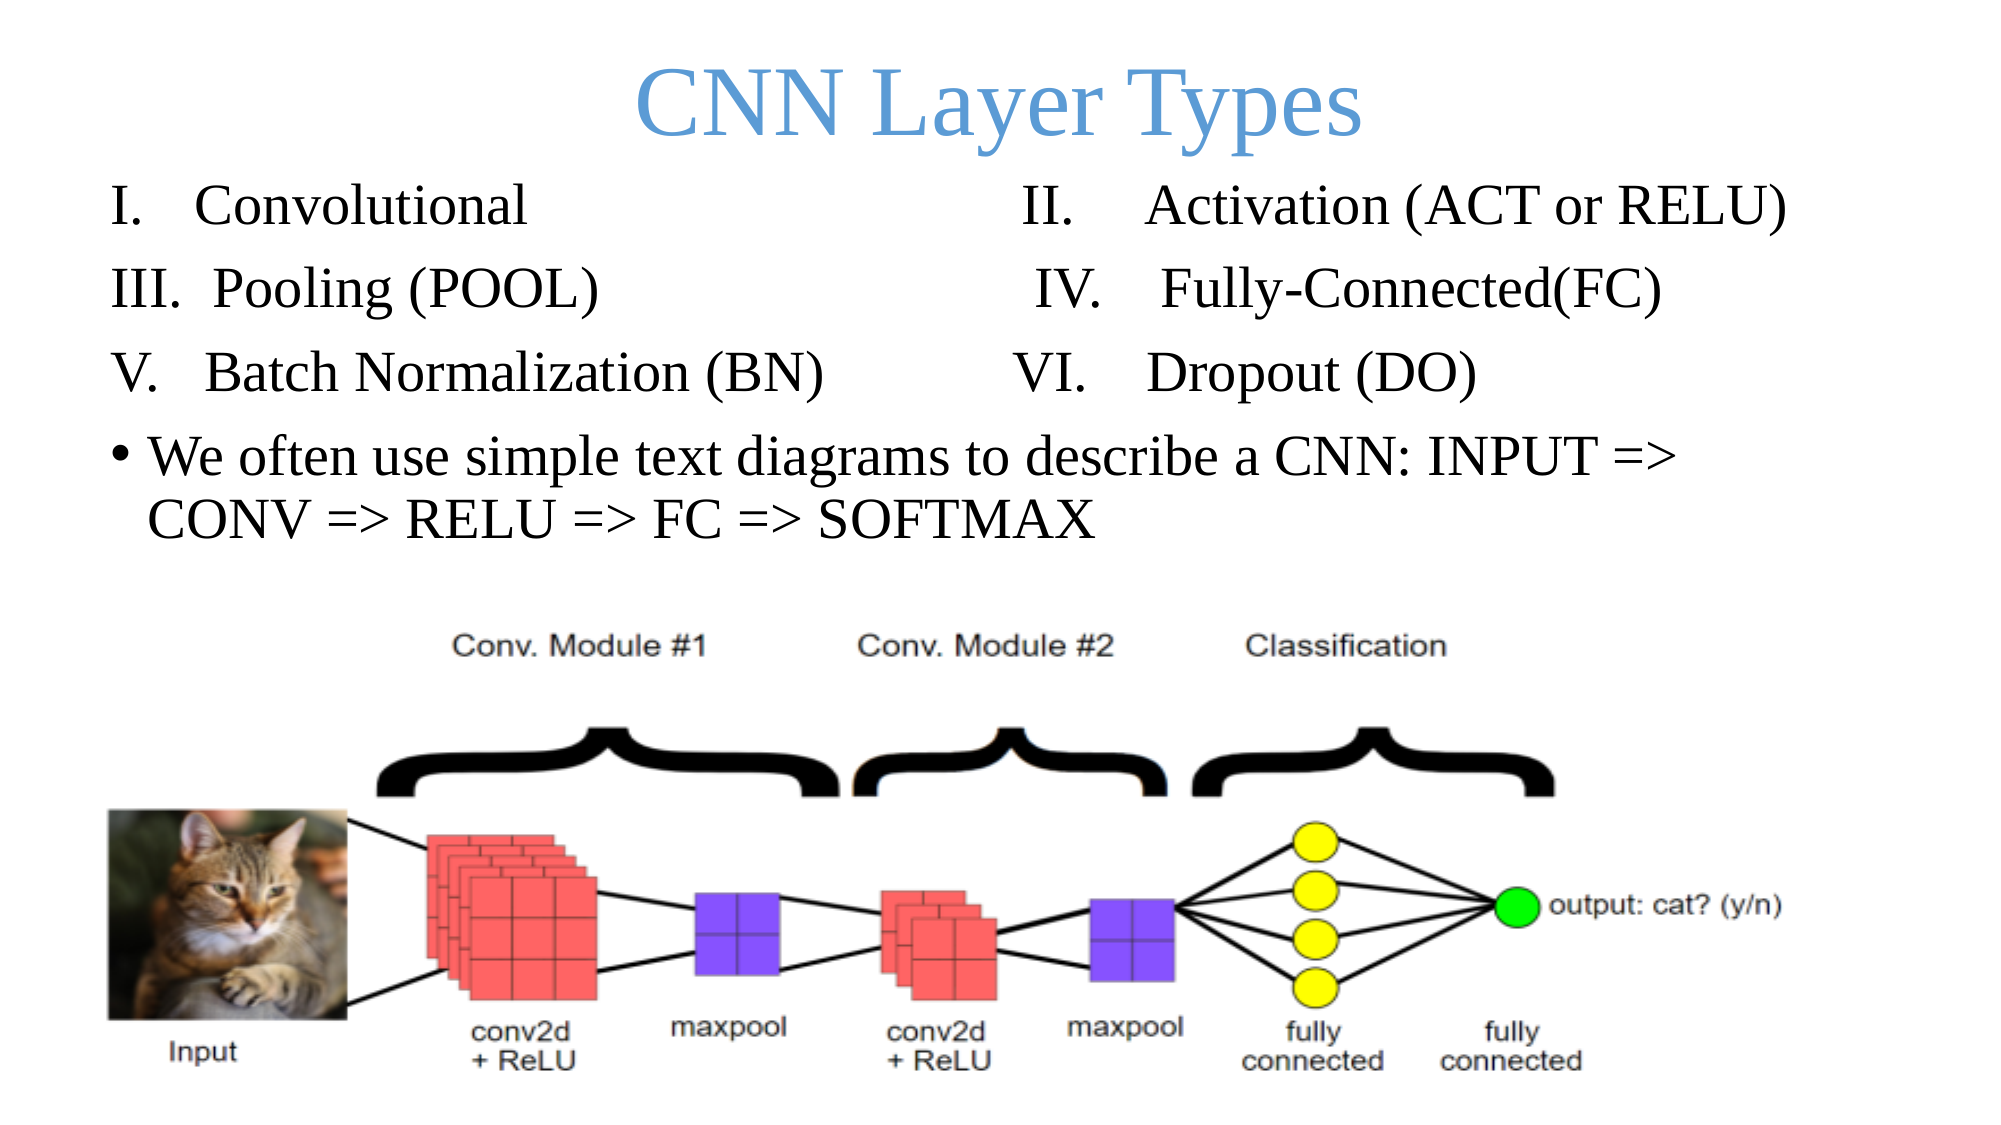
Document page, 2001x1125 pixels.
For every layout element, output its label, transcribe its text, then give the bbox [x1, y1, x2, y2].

list Convolutional II. Activation (ACT or RELU) III. Pooling (POOL) IV. Fully-Connected(FC) Batch Normalization (BN) VI. Dropout (DO) We often use simple text diagrams to describe a CNN: INPUT => CONV => RELU => FC => SOFTMAX [95, 166, 1821, 585]
picture [80, 585, 1920, 1125]
title CNN Layer Types [137, 0, 1863, 212]
